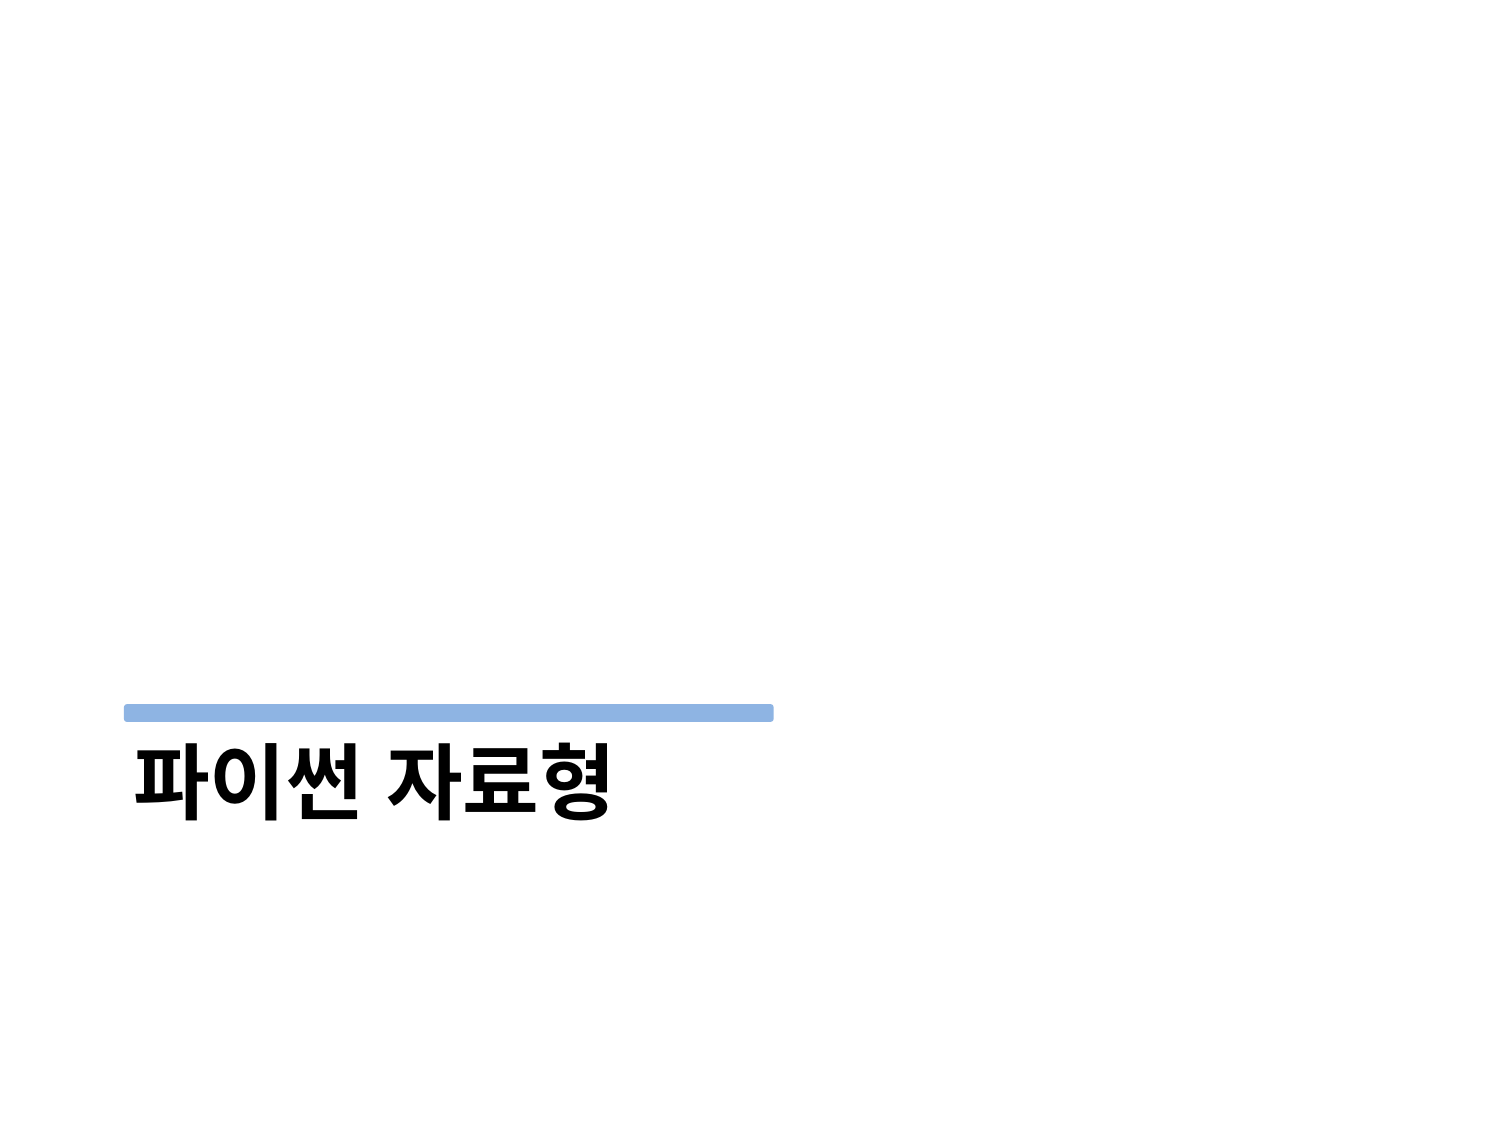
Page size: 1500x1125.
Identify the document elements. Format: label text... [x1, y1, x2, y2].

title 파이썬 자료형 [118, 722, 1394, 947]
text_box [121, 702, 776, 724]
